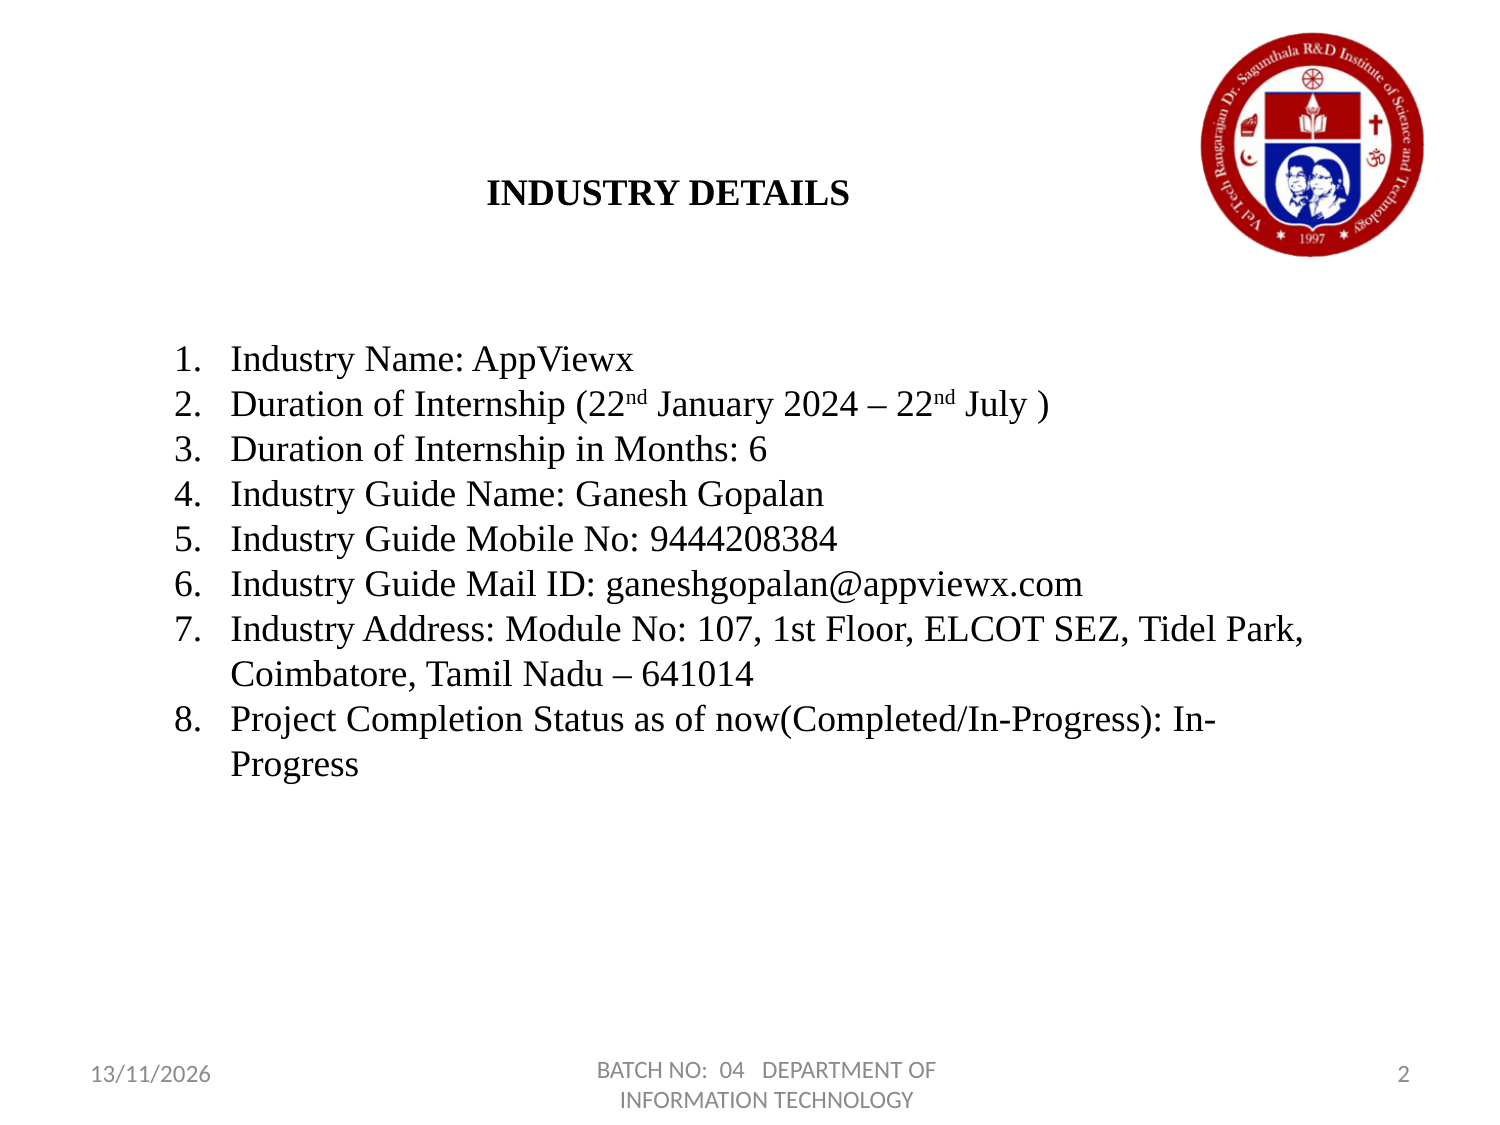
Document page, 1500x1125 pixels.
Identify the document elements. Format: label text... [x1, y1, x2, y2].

footer BATCH NO: 04 DEPARTMENT OF INFORMATION TECHNOLOGY [512, 1042, 1022, 1125]
picture [1200, 32, 1425, 258]
text_box INDUSTRY DETAILS [230, 160, 1117, 221]
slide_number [75, 1042, 425, 1103]
text_box Industry Name: AppViewx Duration of Internship (22nd January 2024 – 22nd July ) Duration of Internship in Months: 6 Industry Guide Name: Ganesh Gopalan Industry Guide Mobile No: 9444208384 Industry Guide Mail ID: ganeshgopalan@appviewx.com Industry Address: Module No: 107, 1st Floor, ELCOT SEZ, Tidel Park, Coimbatore, Tamil Nadu – 641014 Project Completion Status as of now(Completed/In-Progress): In-Progress [159, 326, 1341, 836]
slide_number 2 [1074, 1042, 1425, 1103]
